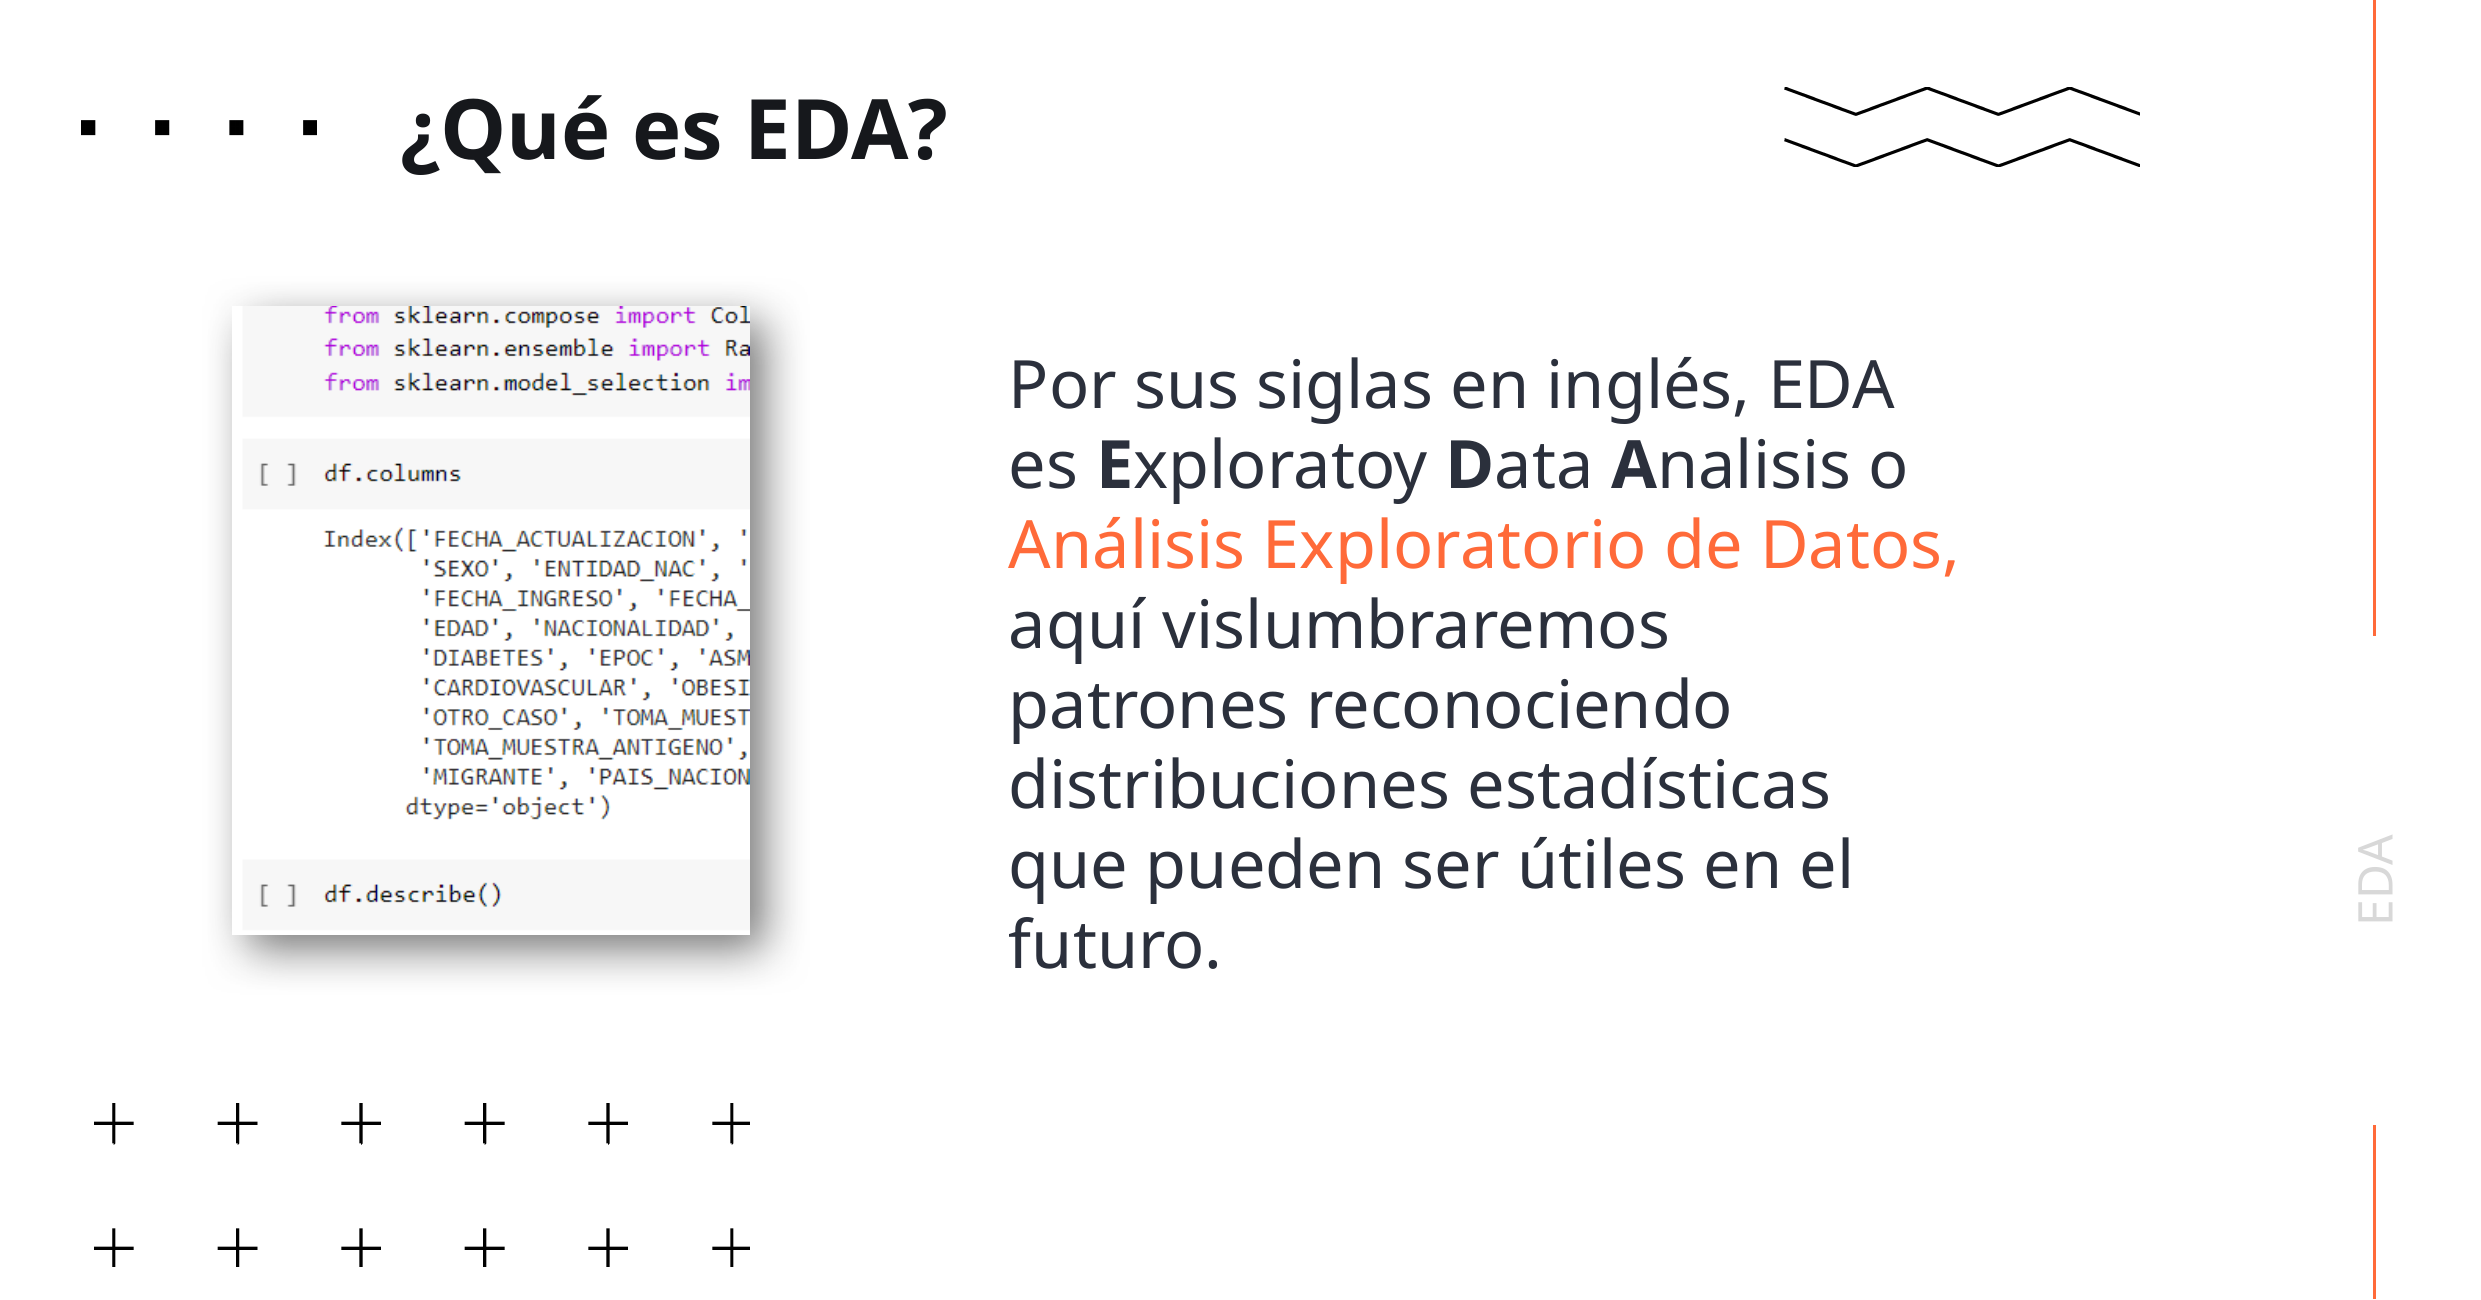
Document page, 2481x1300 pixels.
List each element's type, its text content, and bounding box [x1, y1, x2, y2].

text_box Por sus siglas en inglés, EDA es Exploratoy Data Analisis o Análisis Exploratorio de Datos, aquí vislumbraremos patrones reconociendo distribuciones estadísticas que pueden ser útiles en el futuro. [984, 317, 1992, 1084]
text_box EDA [2320, 633, 2429, 1128]
picture [232, 305, 751, 935]
text_box ¿Qué es EDA? [376, 67, 1889, 186]
picture [94, 1103, 751, 1267]
picture [1784, 86, 2140, 167]
picture [81, 116, 317, 138]
